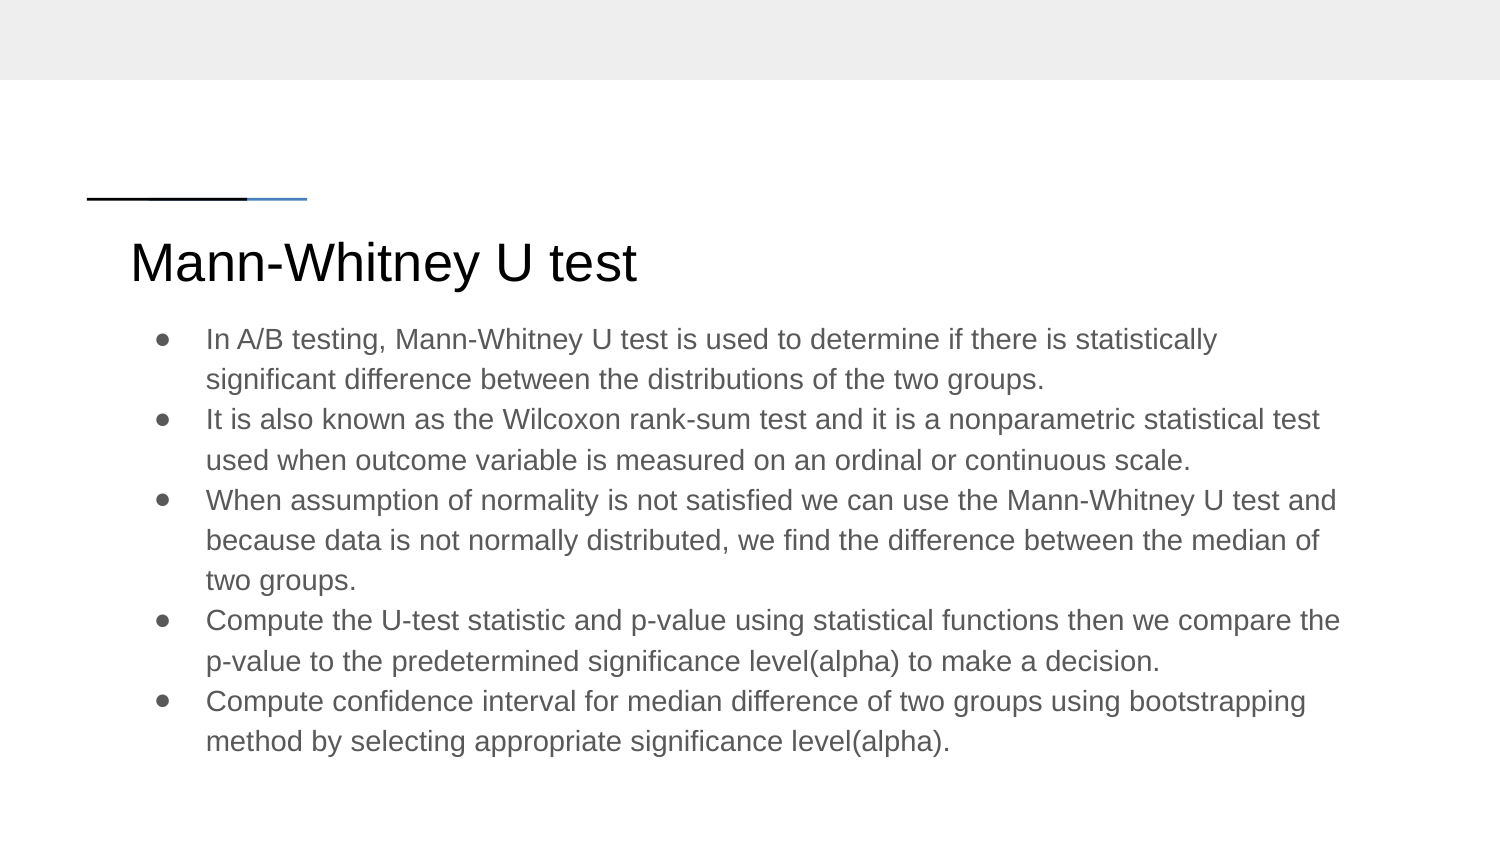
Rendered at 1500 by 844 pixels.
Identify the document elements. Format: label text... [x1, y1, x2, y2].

list In A/B testing, Mann-Whitney U test is used to determine if there is statistically significant difference between the distributions of the two groups. It is also known as the Wilcoxon rank-sum test and it is a nonparametric statistical test used when outcome variable is measured on an ordinal or continuous scale. When assumption of normality is not satisfied we can use the Mann-Whitney U test and because data is not normally distributed, we find the difference between the median of two groups. Compute the U-test statistic and p-value using statistical functions then we compare the p-value to the predetermined significance level(alpha) to make a decision. Compute confidence interval for median difference of two groups using bootstrapping method by selecting appropriate significance level(alpha). [119, 304, 1360, 777]
title Mann-Whitney U test [119, 216, 1381, 305]
